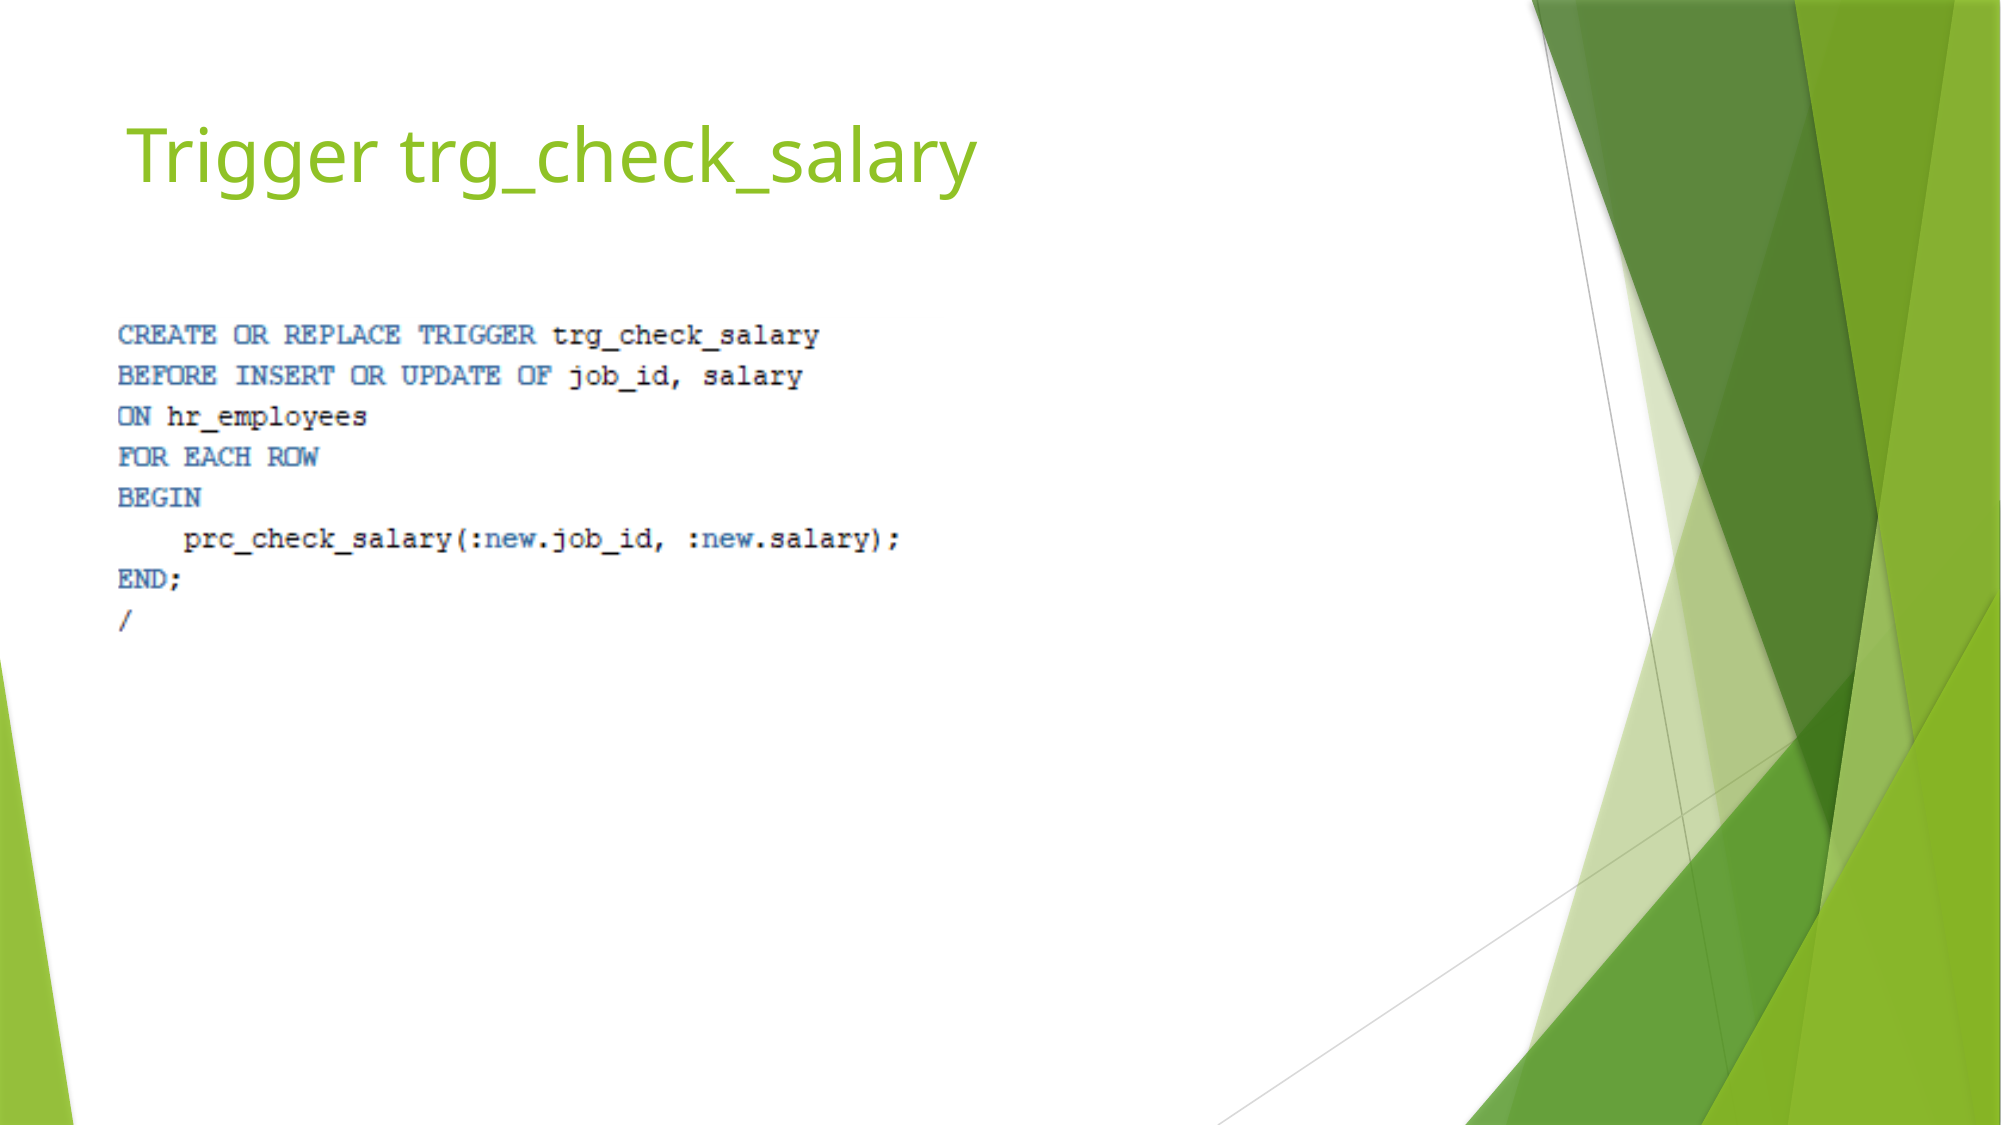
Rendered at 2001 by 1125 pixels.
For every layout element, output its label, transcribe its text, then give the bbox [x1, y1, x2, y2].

title Trigger trg_check_salary [111, 99, 1522, 317]
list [117, 316, 944, 644]
